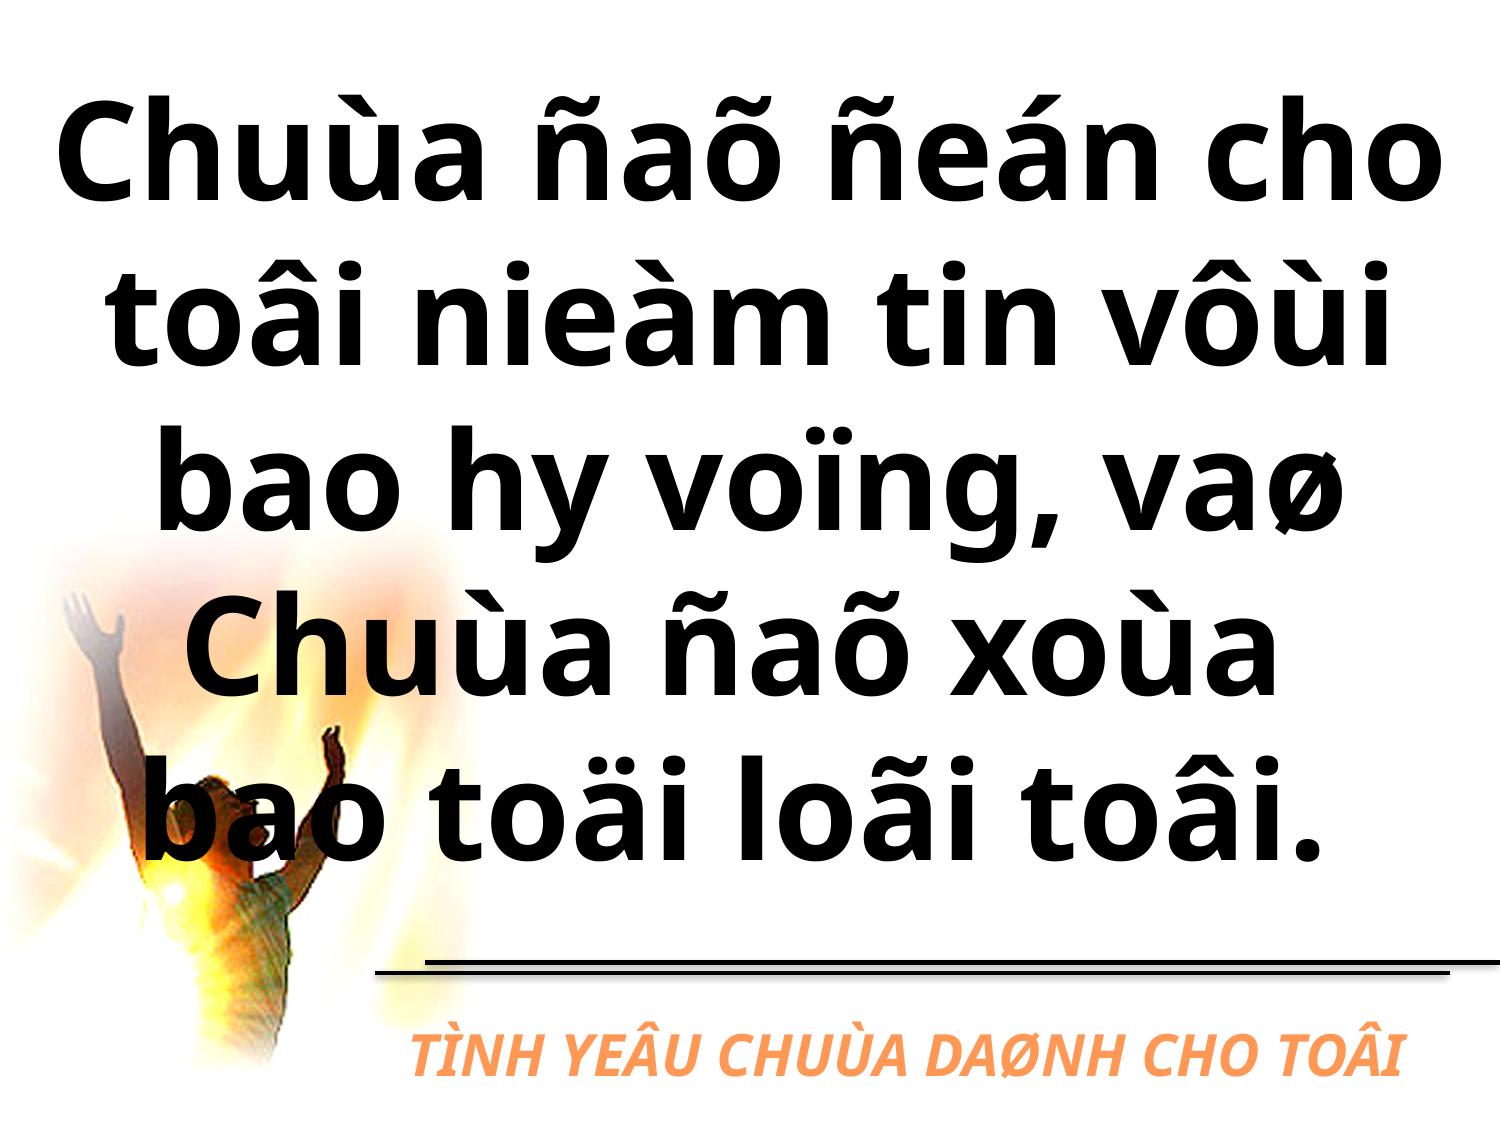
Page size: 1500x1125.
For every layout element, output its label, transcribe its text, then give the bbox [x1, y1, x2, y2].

picture [0, 462, 500, 1096]
text_box Chuùa ñaõ ñeán cho toâi nieàm tin vôùi bao hy voïng, vaø Chuùa ñaõ xoùa bao toäi loãi toâi. [24, 50, 1475, 900]
title TÌNH YEÂU CHUÙA DAØNH CHO TOÂI [275, 990, 1500, 1116]
